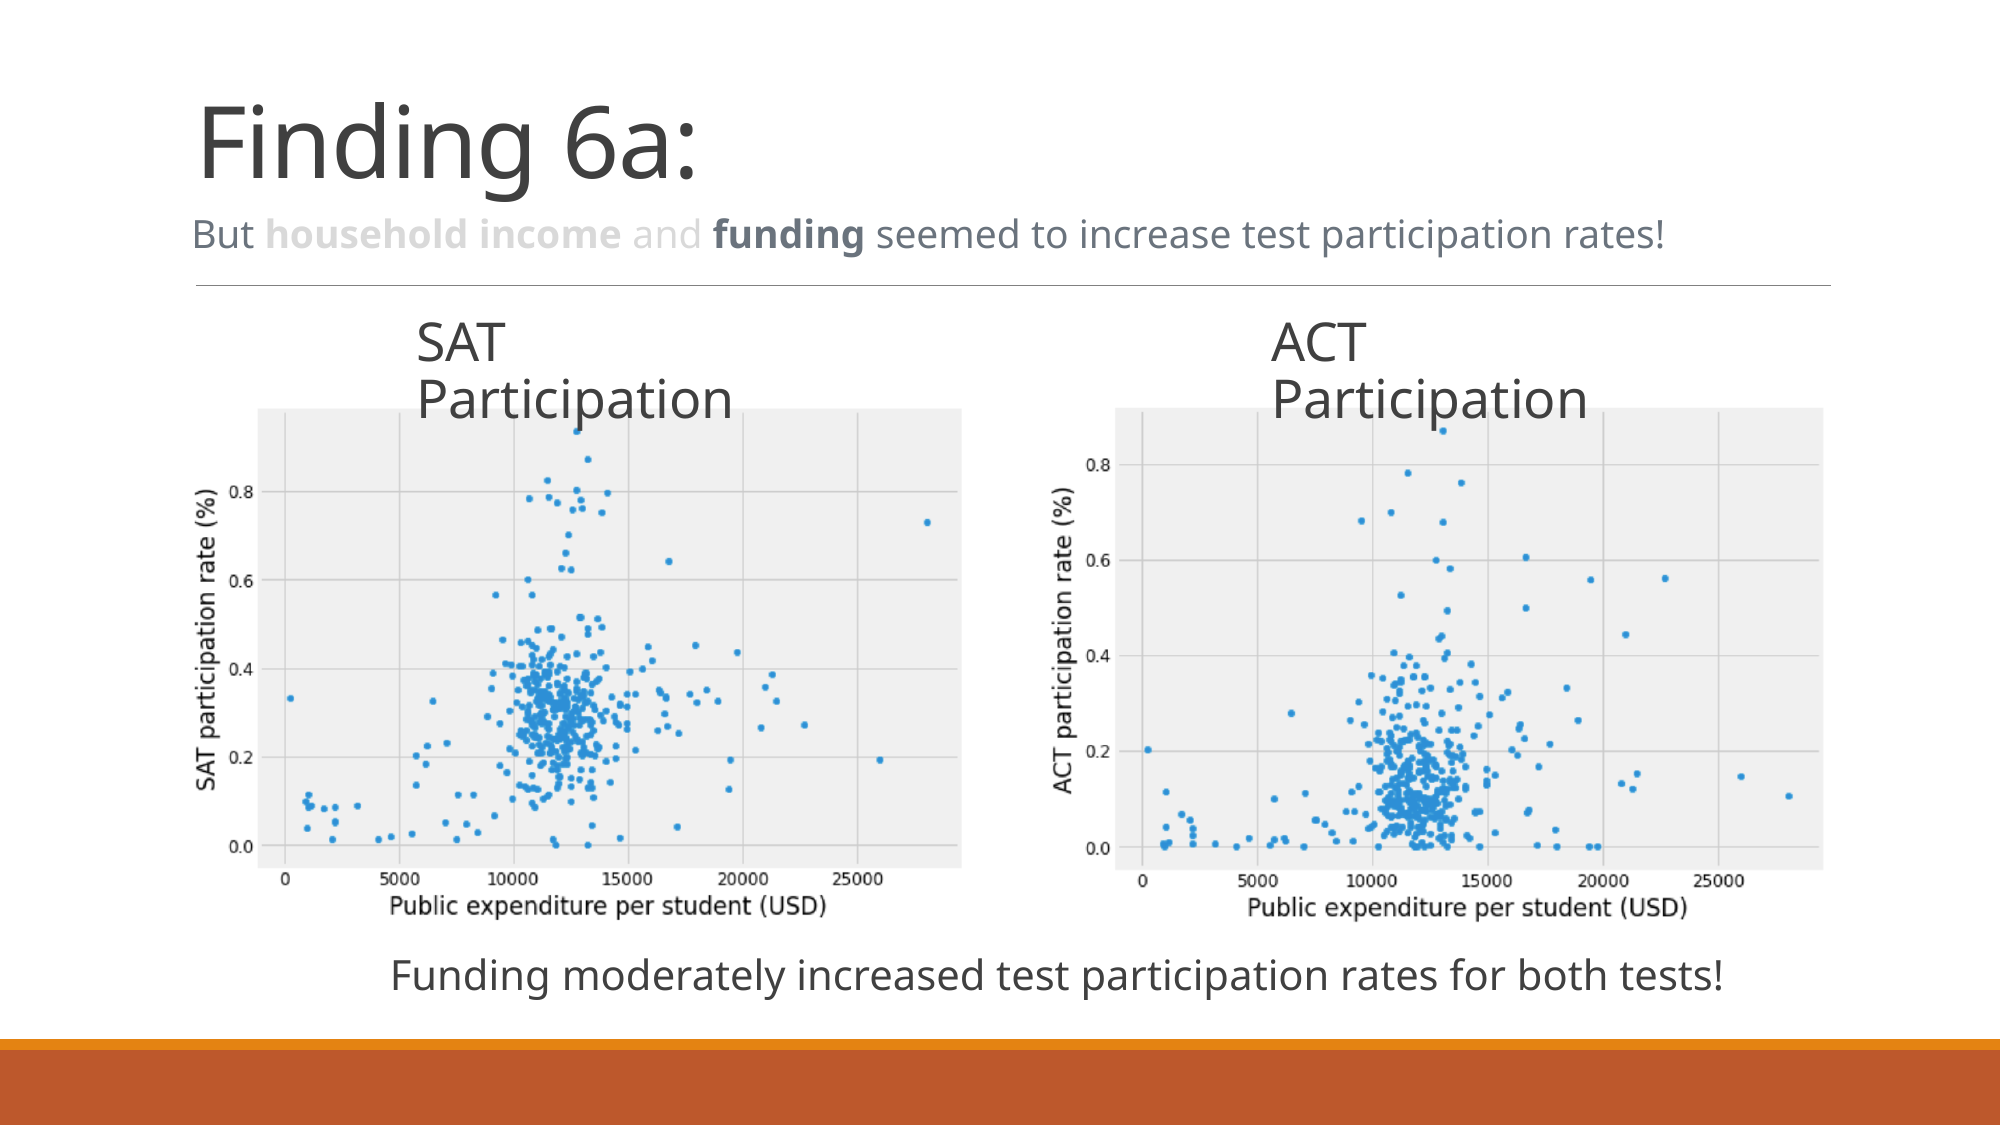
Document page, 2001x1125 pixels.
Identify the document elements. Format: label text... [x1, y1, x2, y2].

text_box SAT Participation [386, 307, 812, 396]
list Funding moderately increased test participation rates for both tests! [356, 947, 1883, 1079]
picture [178, 398, 965, 927]
title Finding 6a: [180, 2, 1830, 207]
picture [1030, 398, 1831, 926]
text_box But household income and funding seemed to increase test participation rates! [165, 193, 1816, 298]
text_box ACT Participation [1240, 307, 1691, 395]
